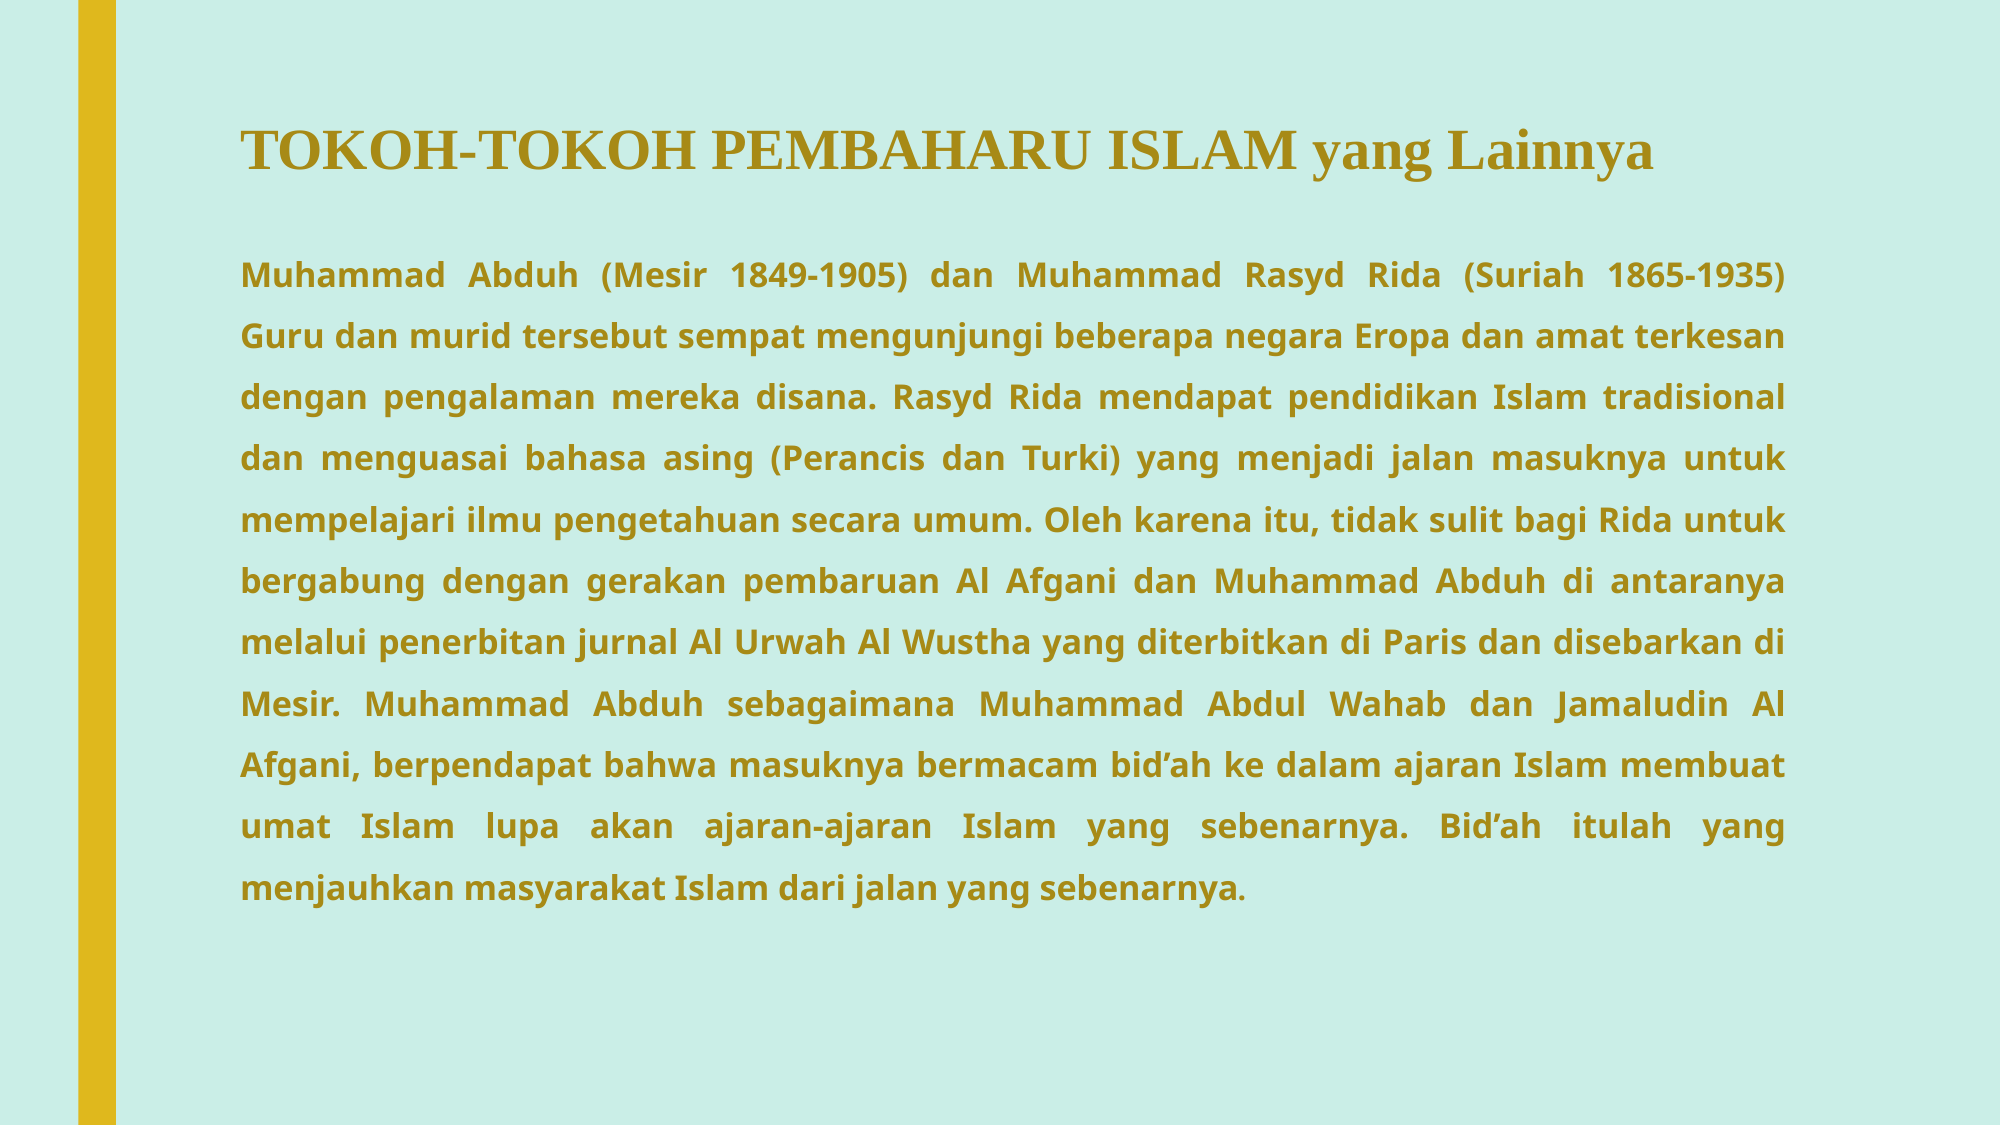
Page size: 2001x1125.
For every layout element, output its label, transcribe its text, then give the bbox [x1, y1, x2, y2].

list Muhammad Abduh (Mesir 1849-1905) dan Muhammad Rasyd Rida (Suriah 1865-1935) Guru dan murid tersebut sempat mengunjungi beberapa negara Eropa dan amat terkesan dengan pengalaman mereka disana. Rasyd Rida mendapat pendidikan Islam tradisional dan menguasai bahasa asing (Perancis dan Turki) yang menjadi jalan masuknya untuk mempelajari ilmu pengetahuan secara umum. Oleh karena itu, tidak sulit bagi Rida untuk bergabung dengan gerakan pembaruan Al Afgani dan Muhammad Abduh di antaranya melalui penerbitan jurnal Al Urwah Al Wustha yang diterbitkan di Paris dan disebarkan di Mesir. Muhammad Abduh sebagaimana Muhammad Abdul Wahab dan Jamaludin Al Afgani, berpendapat bahwa masuknya bermacam bid’ah ke dalam ajaran Islam membuat umat Islam lupa akan ajaran-ajaran Islam yang sebenarnya. Bid’ah itulah yang menjauhkan masyarakat Islam dari jalan yang sebenarnya. [225, 224, 1800, 963]
title TOKOH-TOKOH PEMBAHARU ISLAM yang Lainnya [225, 112, 1800, 203]
